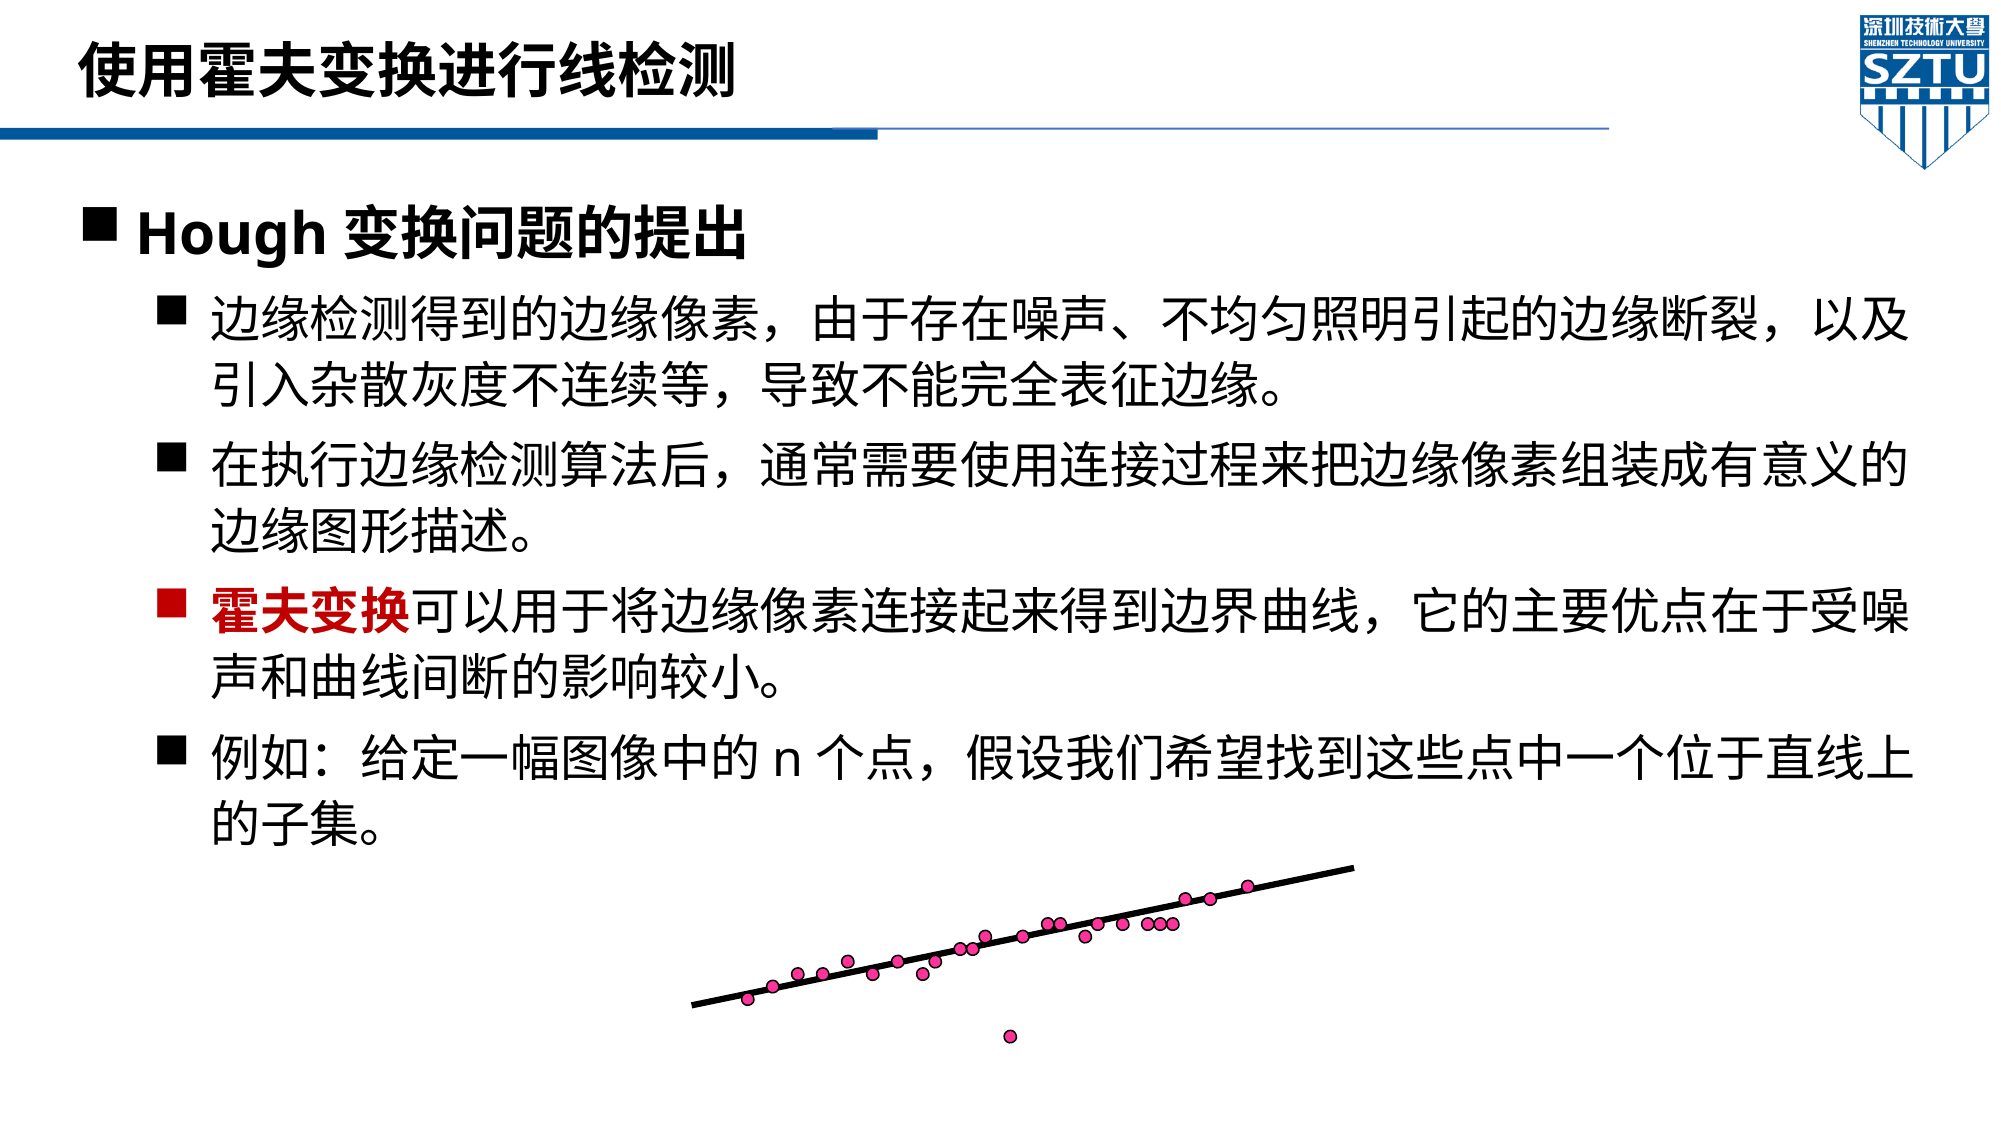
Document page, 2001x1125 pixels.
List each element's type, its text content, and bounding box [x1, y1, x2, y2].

text_box [791, 967, 804, 981]
text_box [916, 967, 929, 981]
text_box [1179, 892, 1192, 906]
text_box [841, 955, 854, 968]
text_box [966, 942, 979, 956]
text_box [816, 967, 829, 981]
text_box [1241, 880, 1254, 893]
text_box [954, 942, 966, 956]
title 使用霍夫变换进行线检测 [62, 32, 1929, 113]
text_box [1079, 930, 1092, 943]
text_box [866, 967, 879, 981]
text_box [1116, 917, 1129, 931]
picture [1840, 0, 2001, 179]
text_box [1167, 917, 1179, 931]
text_box [979, 930, 992, 943]
text_box [1091, 917, 1104, 931]
text_box Hough变换问题的提出 边缘检测得到的边缘像素，由于存在噪声、不均匀照明引起的边缘断裂，以及引入杂散灰度不连续等，导致不能完全表征边缘。 在执行边缘检测算法后，通常需要使用连接过程来把边缘像素组装成有意义的边缘图形描述。 霍夫变换可以用于将边缘像素连接起来得到边界曲线，它的主要优点在于受噪声和曲线间断的影响较小。 例如：给定一幅图像中的n个点，假设我们希望找到这些点中一个位于直线上的子集。 [76, 125, 1944, 853]
text_box [1141, 917, 1154, 931]
text_box [1016, 930, 1029, 943]
text_box [741, 992, 754, 1006]
text_box [1004, 1030, 1017, 1043]
text_box [1154, 917, 1167, 931]
text_box [929, 955, 942, 968]
text_box [891, 955, 904, 968]
text_box [1204, 892, 1217, 906]
text_box [1054, 917, 1067, 931]
text_box [766, 980, 779, 993]
text_box [1041, 917, 1054, 931]
